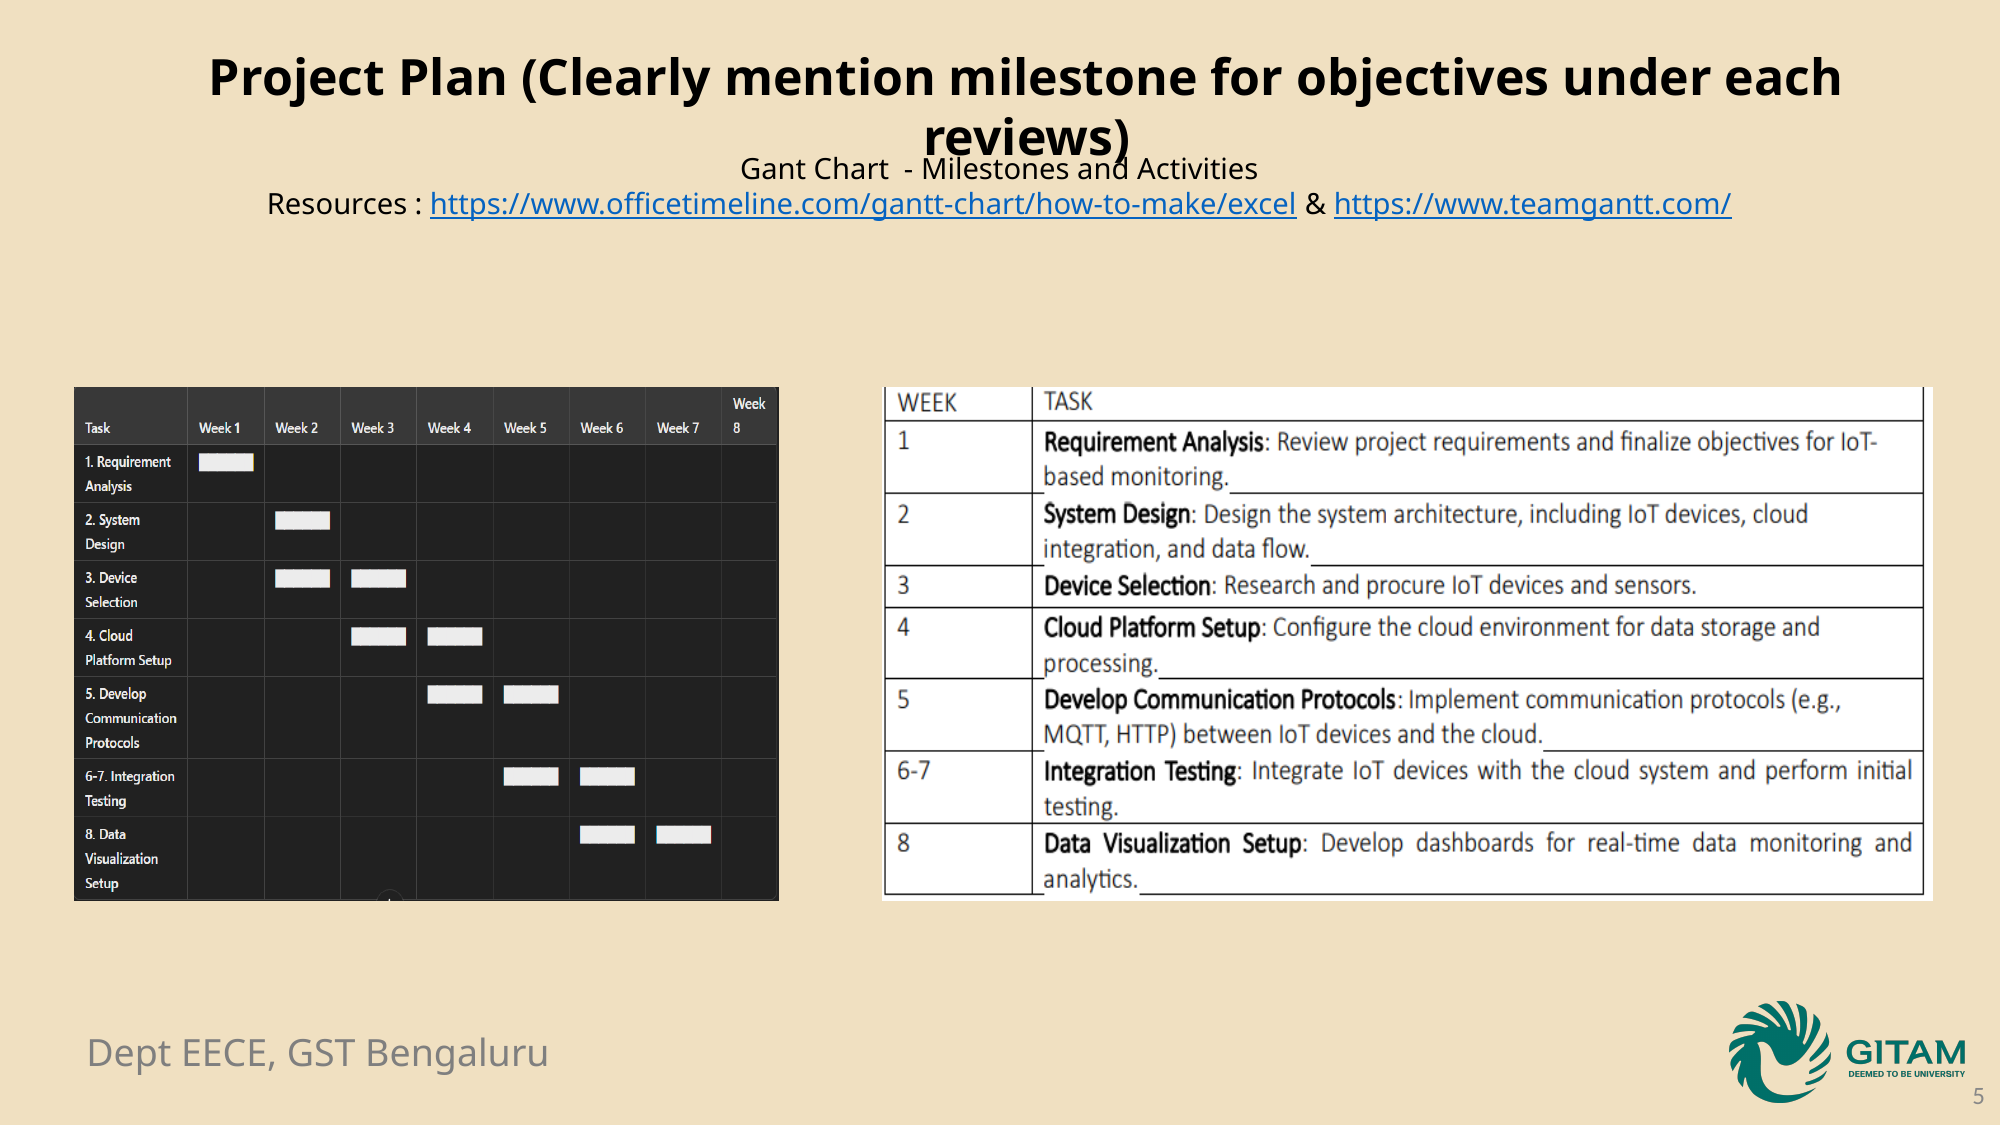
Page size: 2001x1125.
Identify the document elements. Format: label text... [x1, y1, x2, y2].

slide_number 5 [1550, 1065, 2000, 1125]
text_box Gant Chart - Milestones and Activities Resources : https://www.officetimeline.com/gantt-chart/how-to-make/excel & https://www.teamgantt.com/ [74, 142, 1933, 1084]
picture [1933, 1001, 1965, 1065]
picture [73, 387, 779, 901]
picture [881, 387, 1933, 901]
text_box Project Plan (Clearly mention milestone for objectives under each reviews) [163, 38, 1889, 119]
